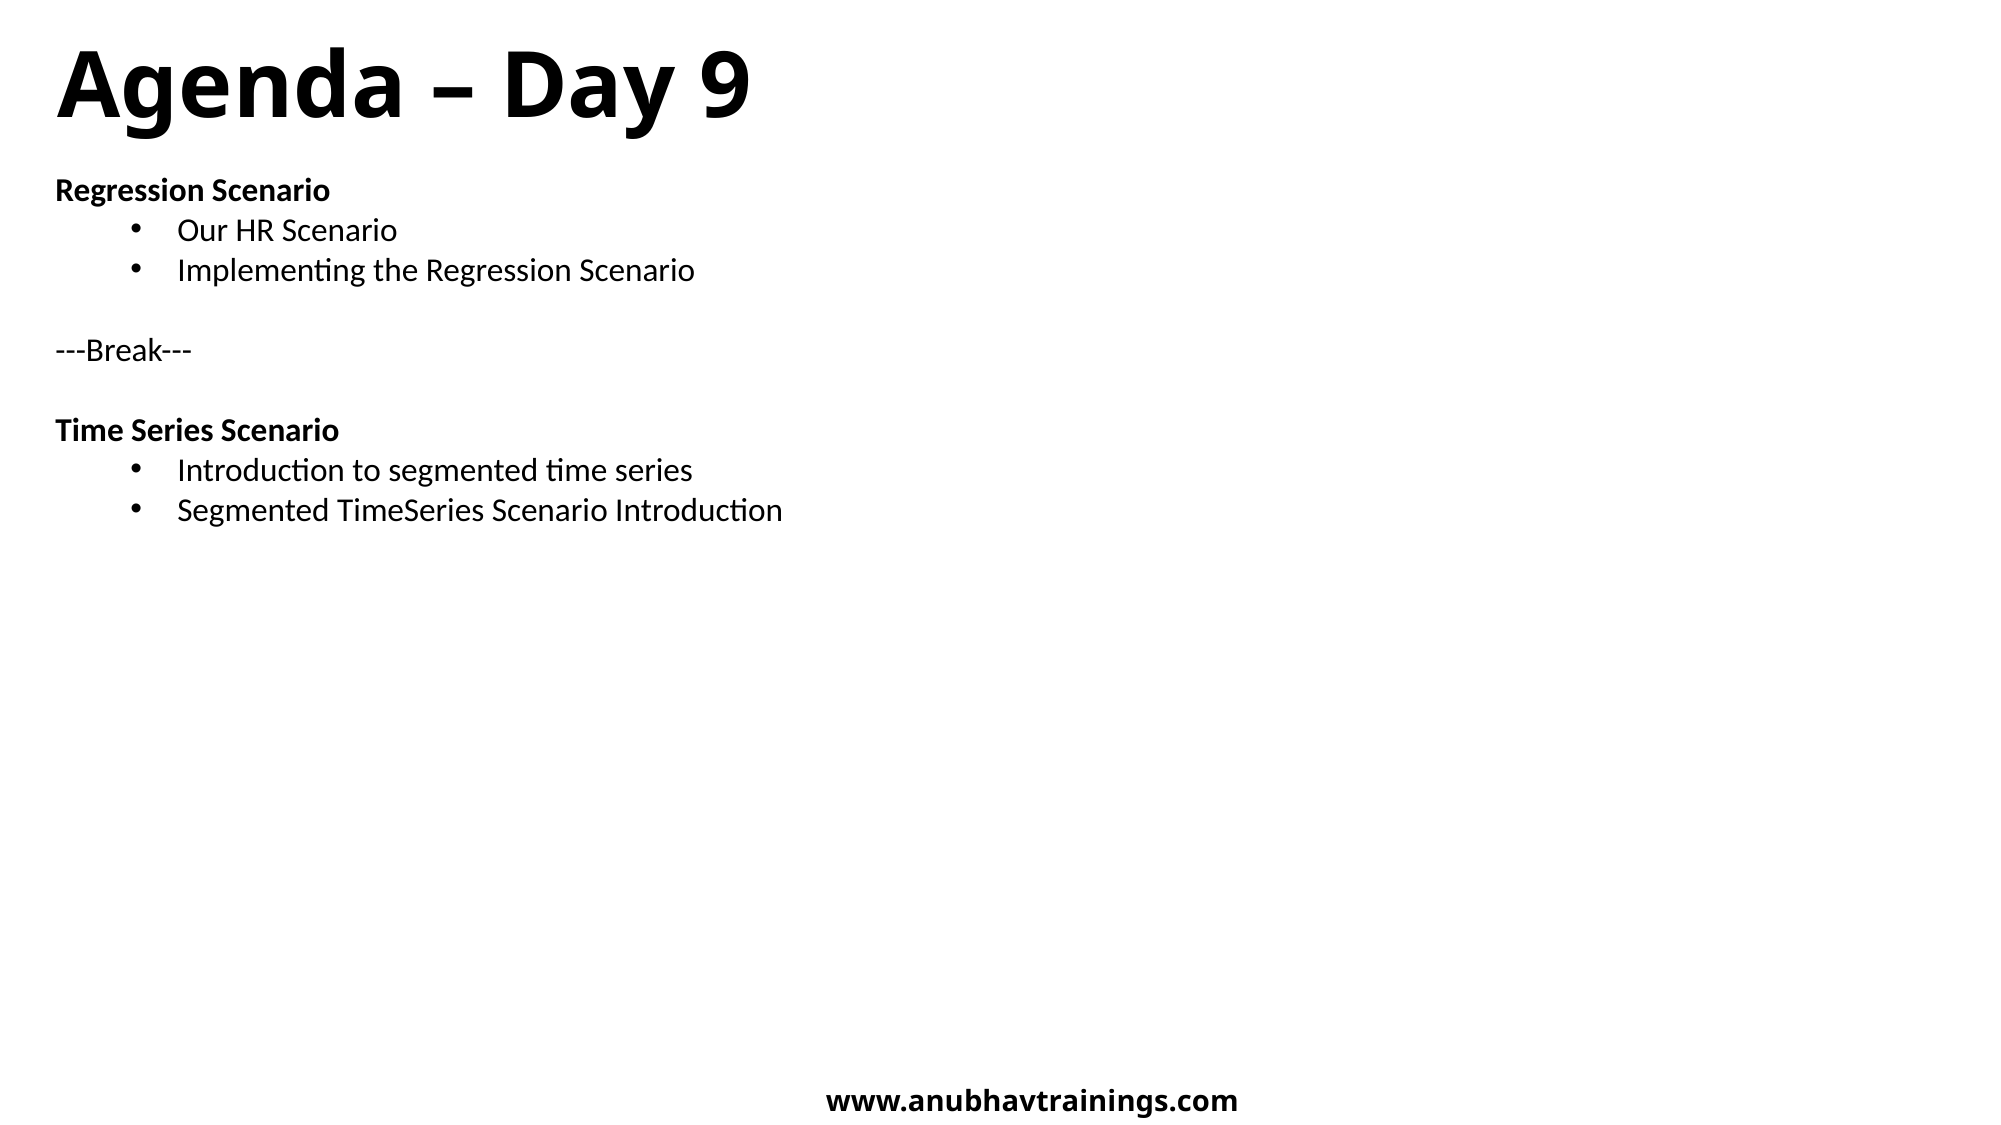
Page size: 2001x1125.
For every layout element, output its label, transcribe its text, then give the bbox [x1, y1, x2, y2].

text_box Regression Scenario Our HR Scenario Implementing the Regression Scenario ---Break--- Time Series Scenario Introduction to segmented time series Segmented TimeSeries Scenario Introduction [40, 161, 1960, 576]
text_box www.anubhavtrainings.com [811, 1074, 1378, 1125]
text_box Agenda – Day 9 [42, 30, 1896, 148]
